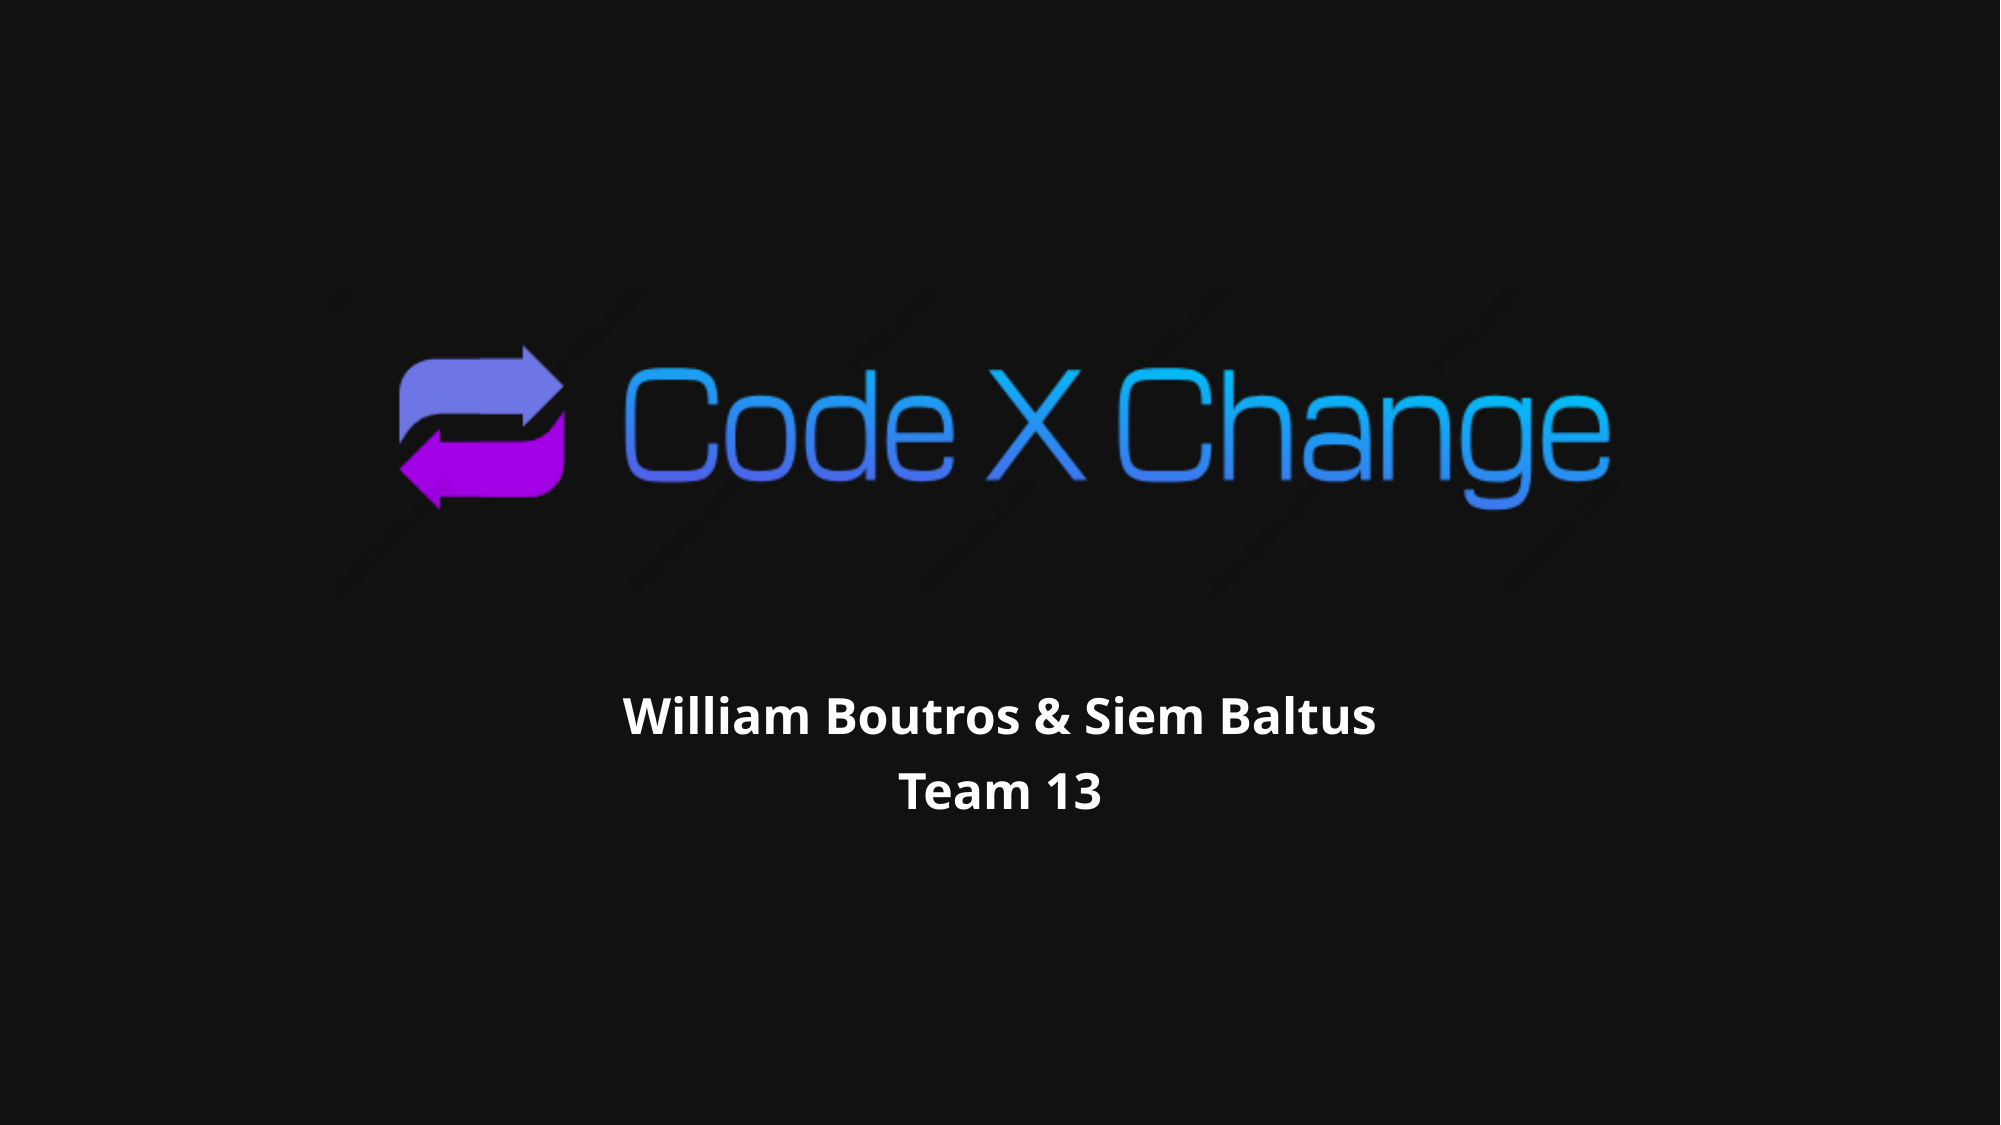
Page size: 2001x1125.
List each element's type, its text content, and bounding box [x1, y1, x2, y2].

picture [327, 285, 1673, 597]
subtitle William Boutros & Siem Baltus Team 13 [249, 683, 1750, 956]
